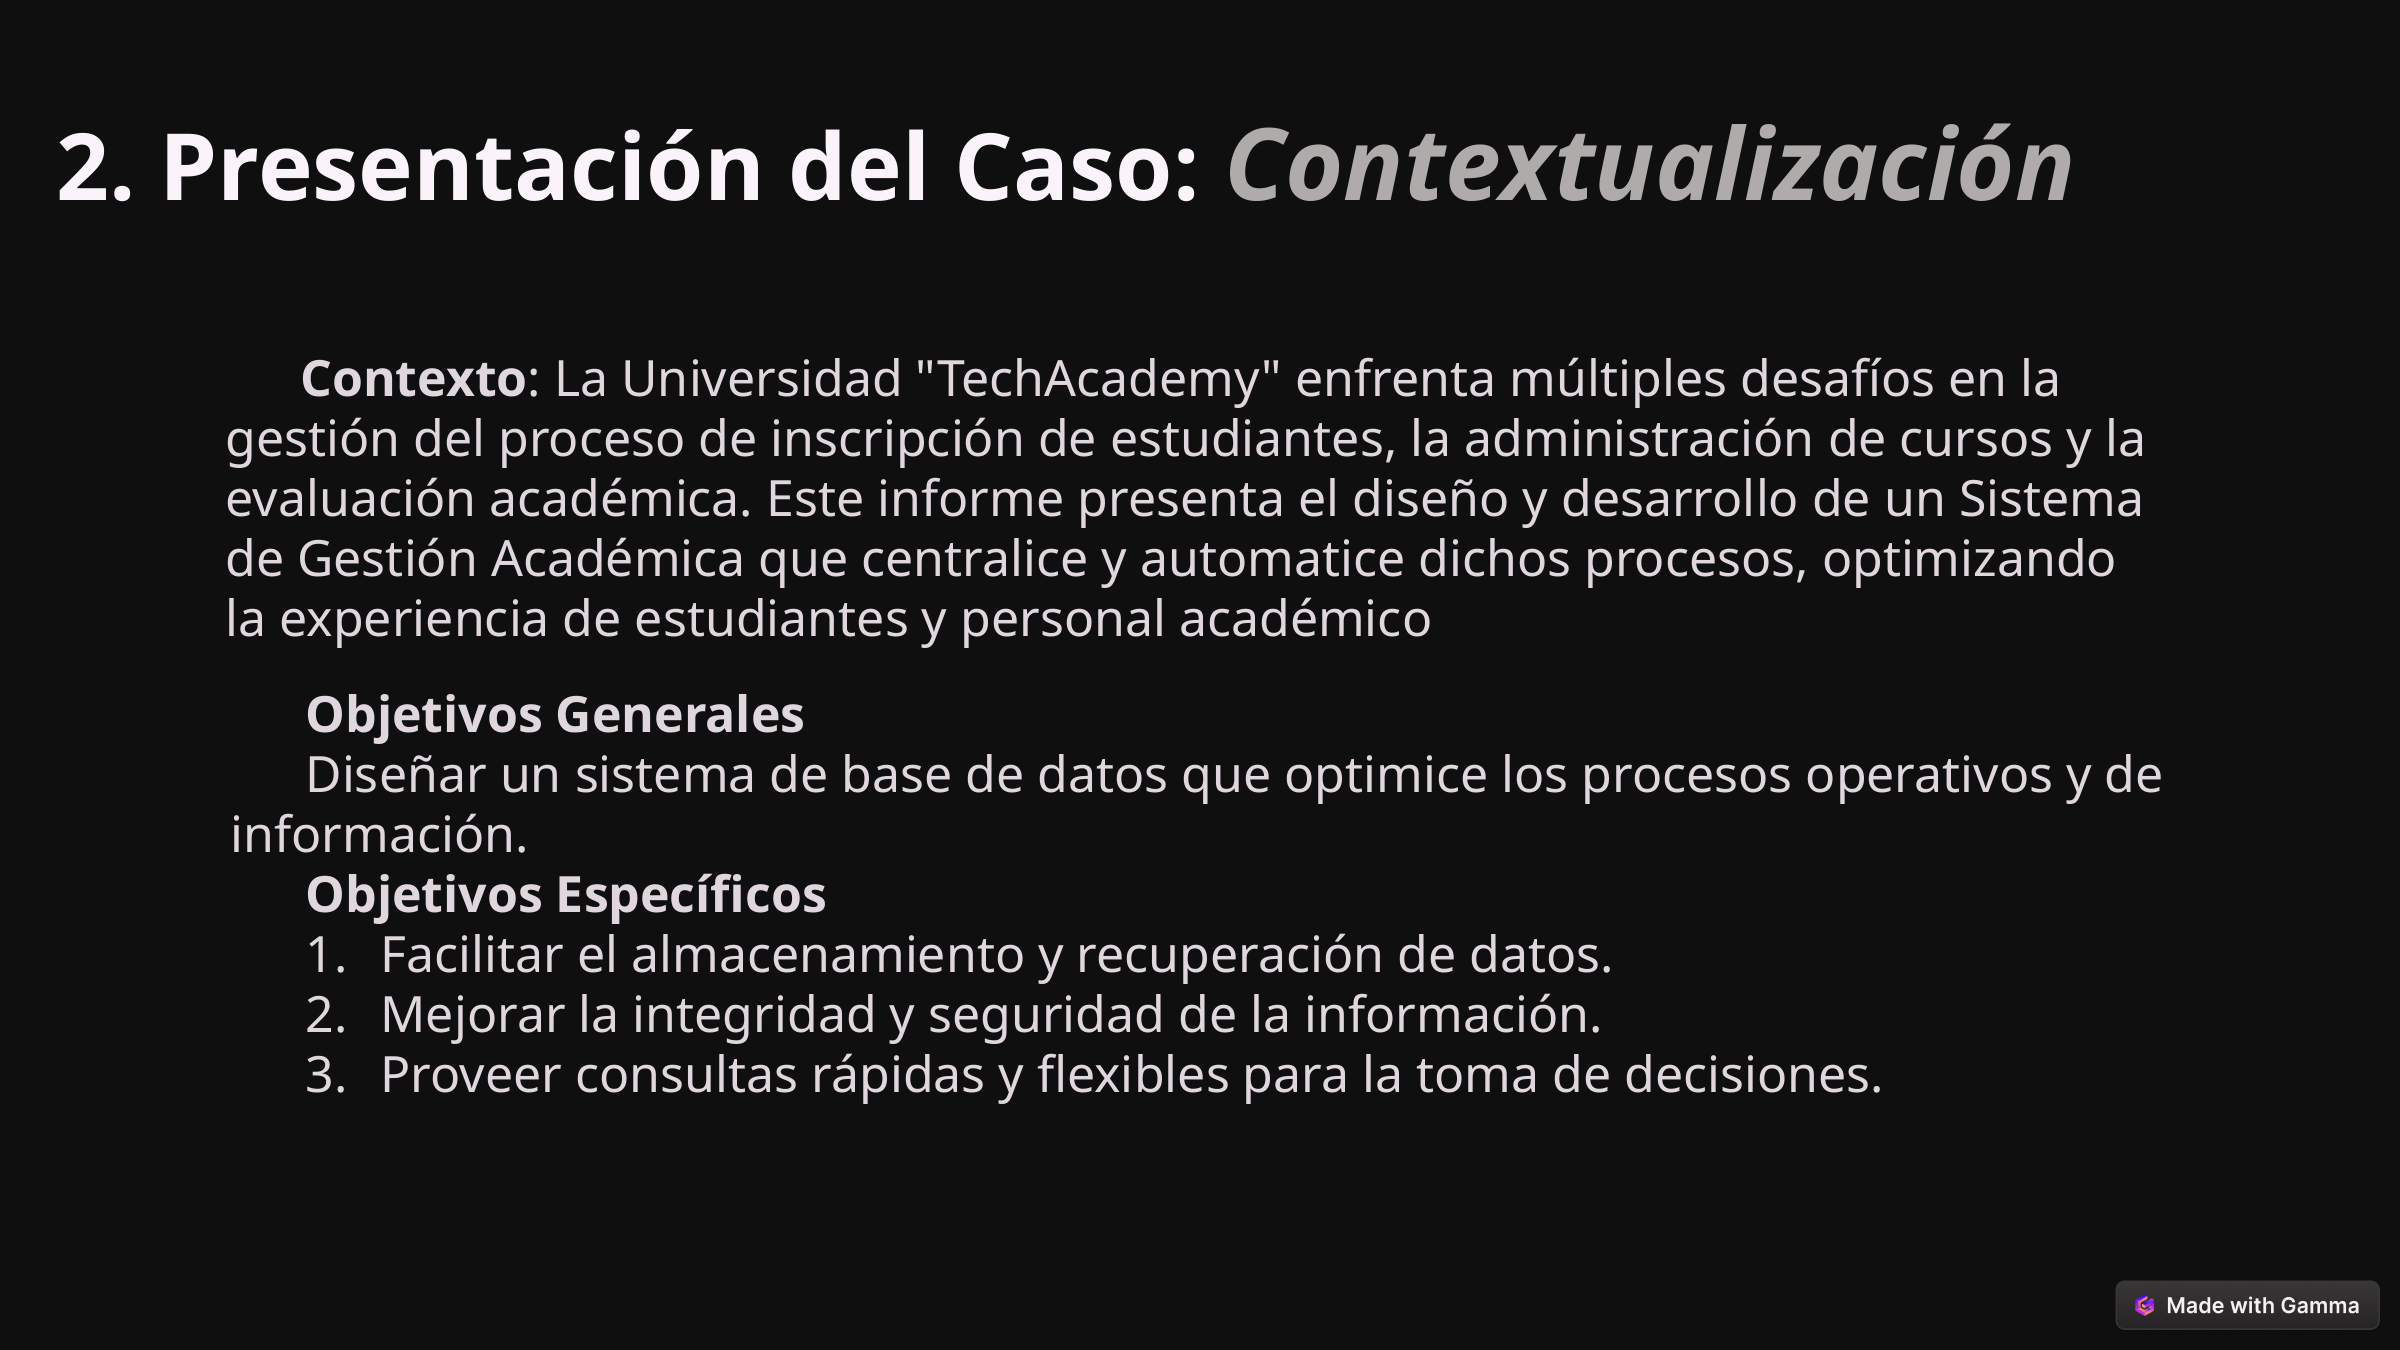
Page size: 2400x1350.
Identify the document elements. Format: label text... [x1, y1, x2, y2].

text_box Contexto: La Universidad "TechAcademy" enfrenta múltiples desafíos en la gestión del proceso de inscripción de estudiantes, la administración de cursos y la evaluación académica. Este informe presenta el diseño y desarrollo de un Sistema de Gestión Académica que centralice y automatice dichos procesos, optimizando la experiencia de estudiantes y personal académico [210, 338, 2179, 654]
text_box Objetivos Generales Diseñar un sistema de base de datos que optimice los procesos operativos y de información. Objetivos Específicos 1. Facilitar el almacenamiento y recuperación de datos. 2. Mejorar la integridad y seguridad de la información. 3. Proveer consultas rápidas y flexibles para la toma de decisiones. [215, 674, 2185, 1110]
picture [2106, 1271, 2389, 1339]
text_box 2. Presentación del Caso: Contextualización [56, 100, 2334, 334]
